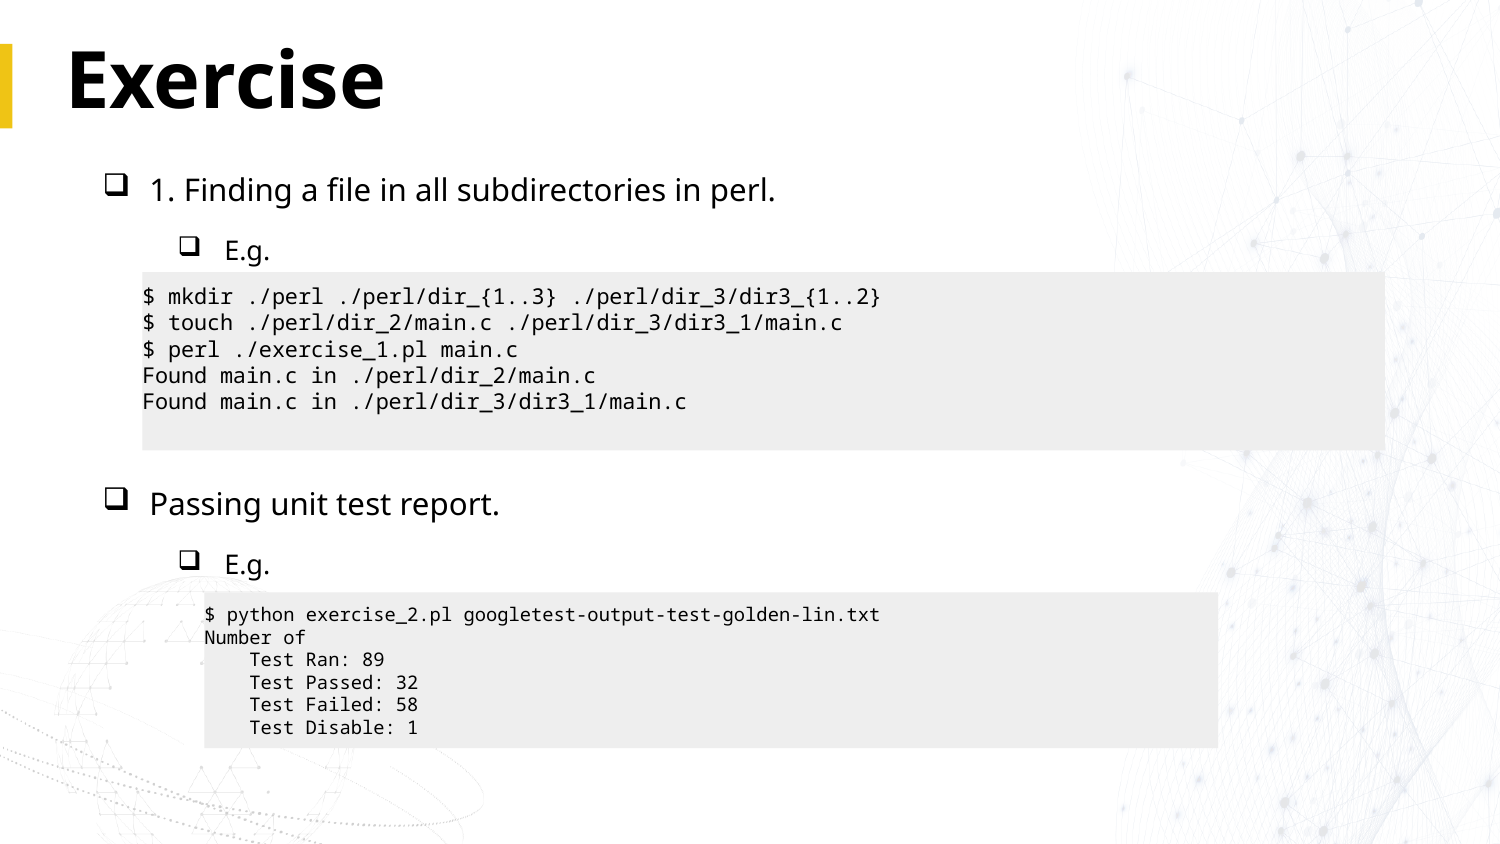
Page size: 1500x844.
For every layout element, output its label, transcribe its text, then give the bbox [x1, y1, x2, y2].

list 1. Finding a file in all subdirectories in perl. E.g. Passing unit test report. E.g. [53, 159, 1446, 799]
picture [0, 0, 1500, 844]
text_box $ mkdir ./perl ./perl/dir_{1..3} ./perl/dir_3/dir3_{1..2} $ touch ./perl/dir_2/main.c ./perl/dir_3/dir3_1/main.c $ perl ./exercise_1.pl main.c Found main.c in ./perl/dir_2/main.c Found main.c in ./perl/dir_3/dir3_1/main.c [142, 272, 1385, 451]
text_box $ python exercise_2.pl googletest-output-test-golden-lin.txt Number of Test Ran: 89 Test Passed: 32 Test Failed: 58 Test Disable: 1 [204, 592, 1219, 749]
title Exercise [53, 31, 1446, 135]
